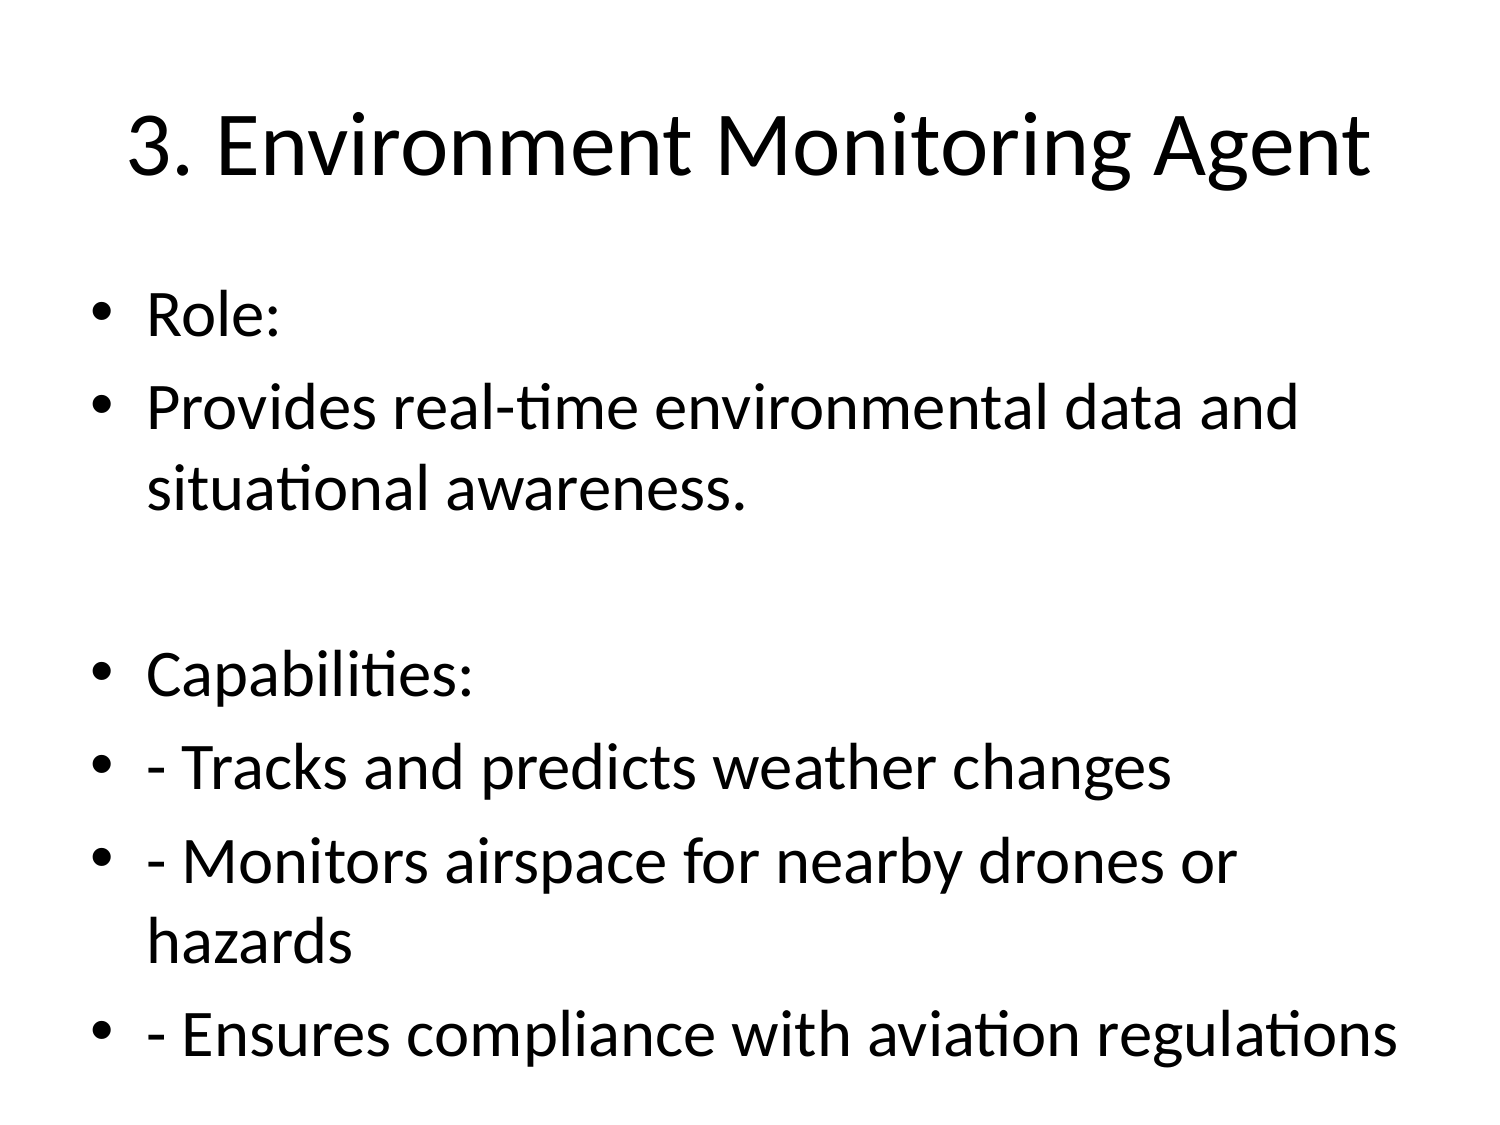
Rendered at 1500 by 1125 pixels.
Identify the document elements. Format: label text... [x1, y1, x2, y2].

list Role: Provides real-time environmental data and situational awareness. Capabilities: - Tracks and predicts weather changes - Monitors airspace for nearby drones or hazards - Ensures compliance with aviation regulations Decision-Making Parameters: - Weather data (e.g., wind speed, rainfall) - Real-time airspace monitoring - Regulatory guidelines [75, 262, 1425, 1005]
title 3. Environment Monitoring Agent [75, 45, 1425, 233]
